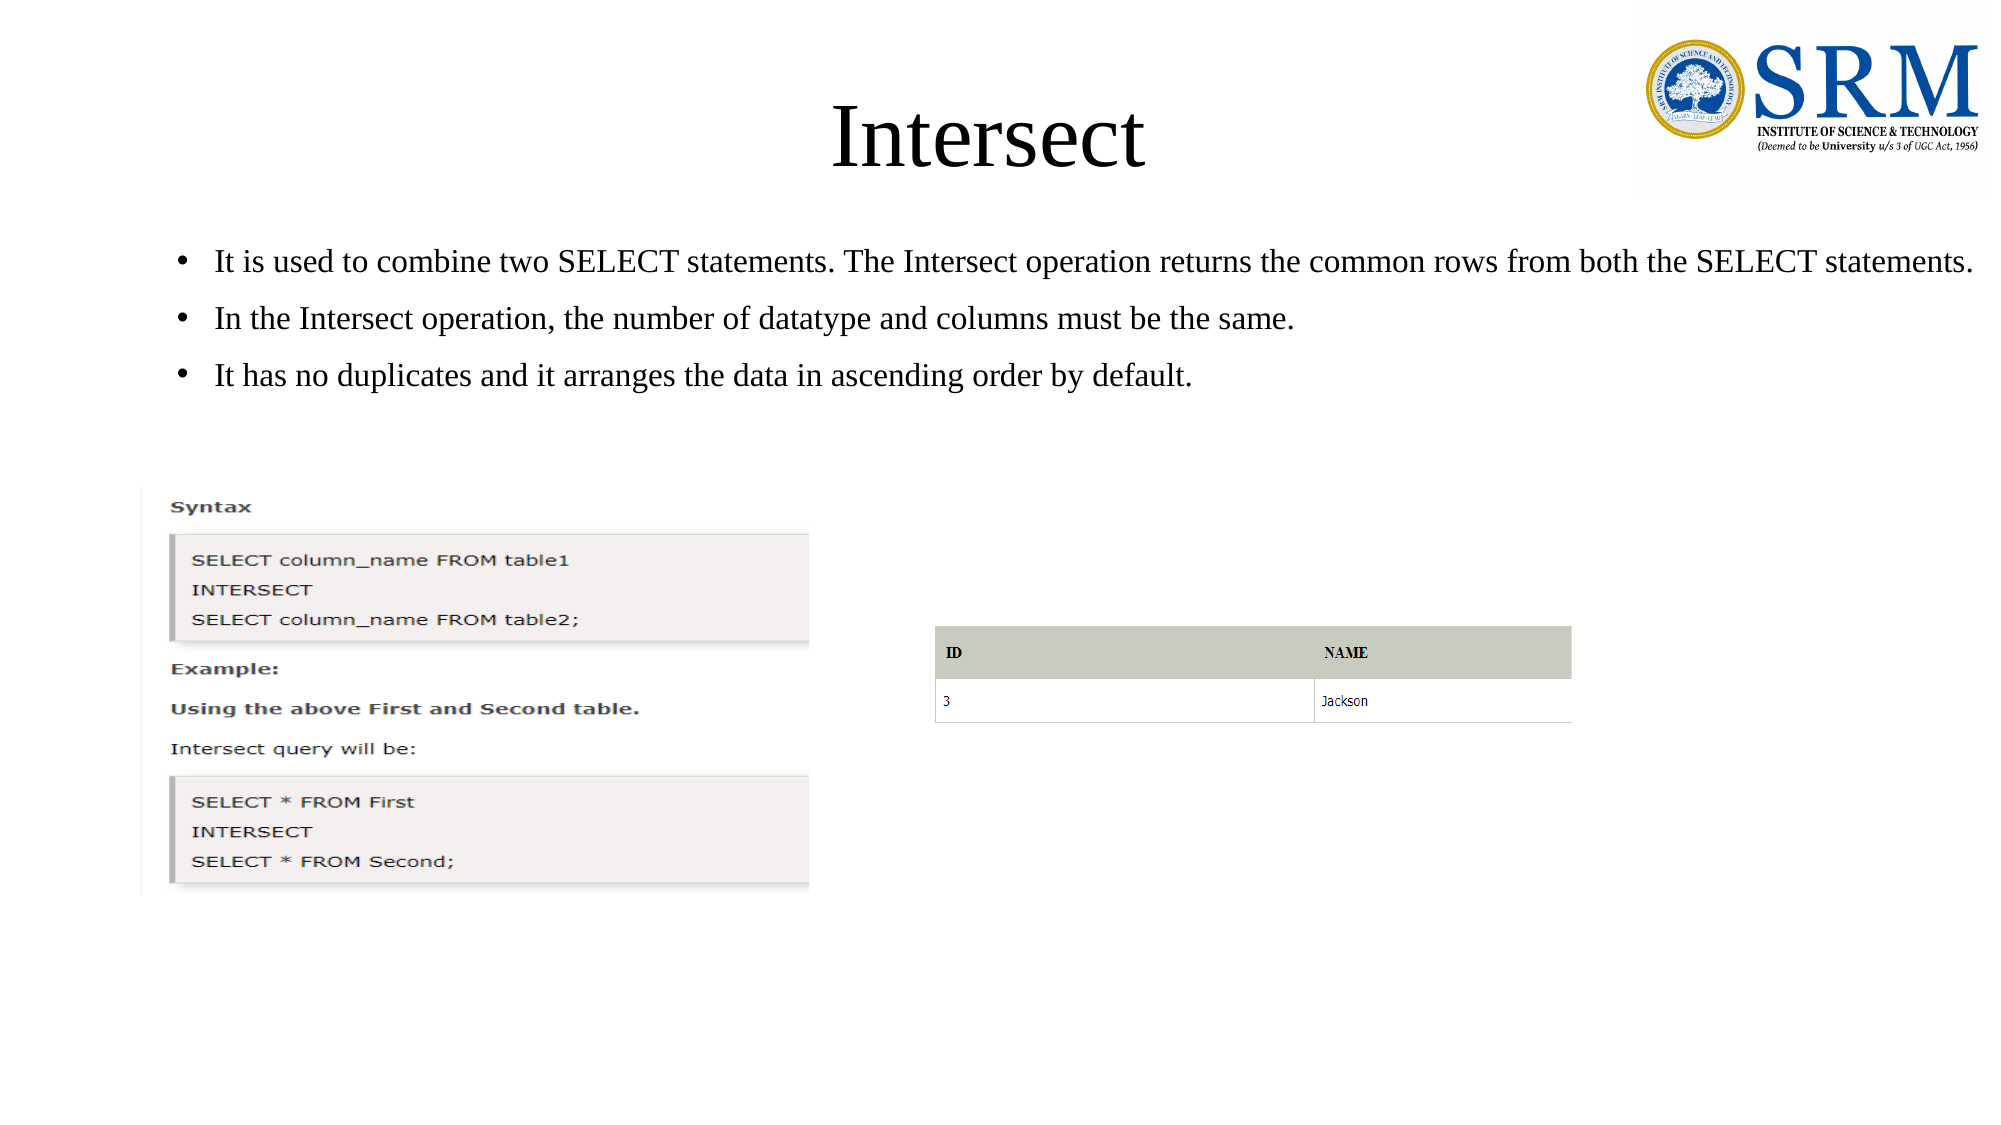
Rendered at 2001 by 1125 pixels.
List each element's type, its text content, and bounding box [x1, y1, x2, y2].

picture [140, 486, 810, 895]
text_box It is used to combine two SELECT statements. The Intersect operation returns the common rows from both the SELECT statements. In the Intersect operation, the number of datatype and columns must be the same. It has no duplicates and it arranges the data in ascending order by default. [161, 236, 2000, 1108]
picture [1639, 0, 1986, 193]
title Intersect [137, 28, 1863, 246]
picture [923, 612, 1572, 733]
